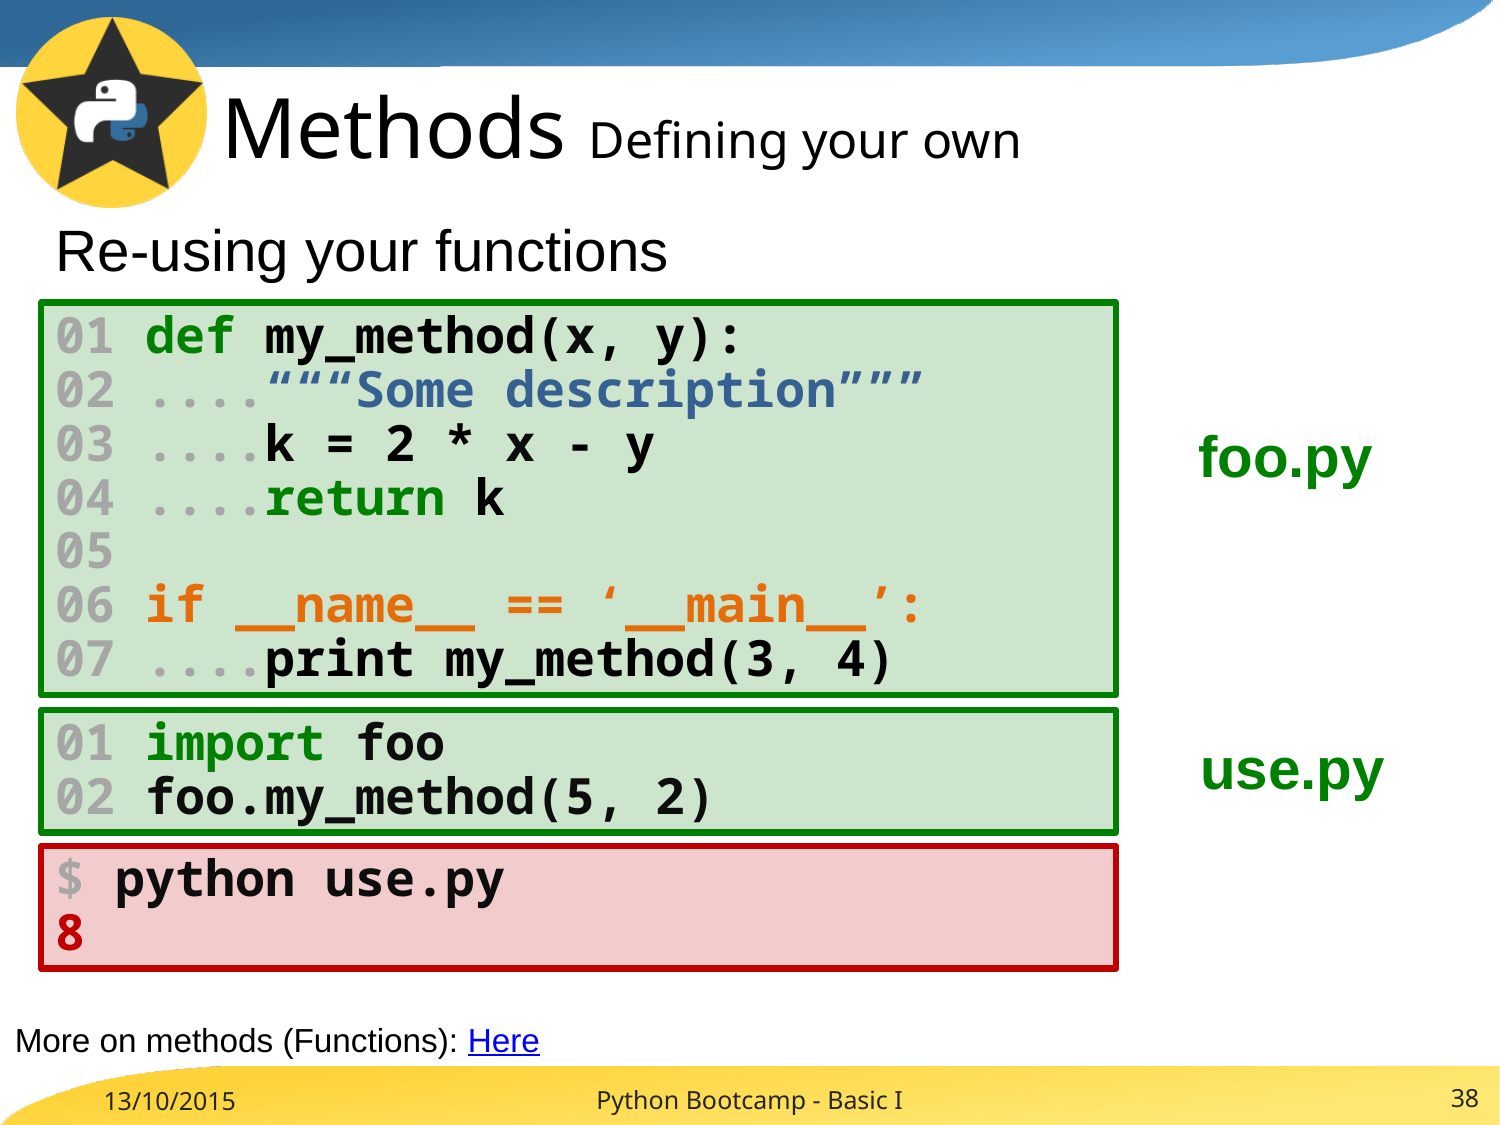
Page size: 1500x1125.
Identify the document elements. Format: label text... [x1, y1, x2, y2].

picture [0, 0, 1500, 208]
title Methods Defining your own [206, 66, 1425, 185]
text_box More on methods (Functions): Here [0, 1011, 1500, 1067]
slide_number 38 [1144, 1069, 1495, 1125]
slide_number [88, 1070, 439, 1125]
text_box $ python use.py 8 [41, 845, 1117, 969]
text_box use.py [277, 724, 1400, 809]
text_box 01 import foo 02 foo.my_method(5, 2) [41, 709, 1117, 833]
text_box 01 def my_method(x, y): 02 ....“““Some description””” 03 ....k = 2 * x - y 04 ....return k 05 06 if __name__ == ‘__main__’: 07 ....print my_method(3, 4) [41, 302, 1117, 696]
picture [0, 1067, 1500, 1125]
text_box foo.py [1117, 411, 1388, 497]
text_box Re-using your functions [41, 205, 1117, 290]
footer Python Bootcamp - Basic I [512, 1069, 988, 1125]
